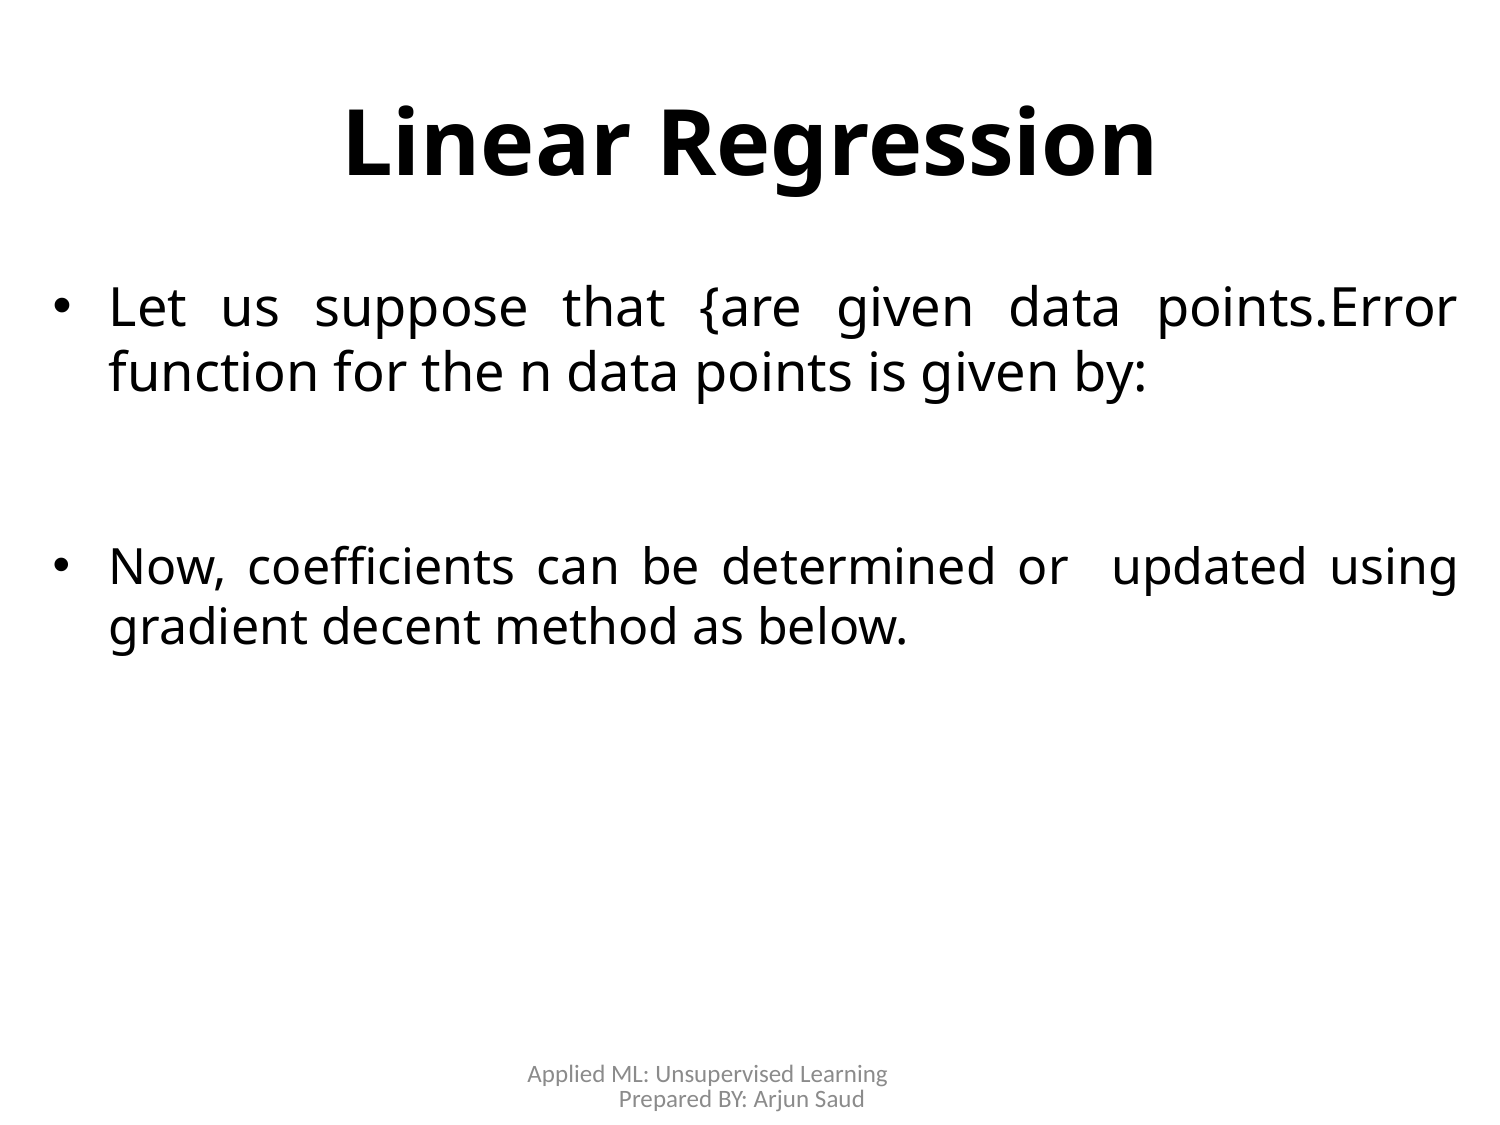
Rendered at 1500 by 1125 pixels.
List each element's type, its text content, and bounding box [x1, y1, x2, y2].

footer Applied ML: Unsupervised Learning Prepared BY: Arjun Saud [512, 1042, 988, 1103]
title Linear Regression [75, 45, 1425, 233]
